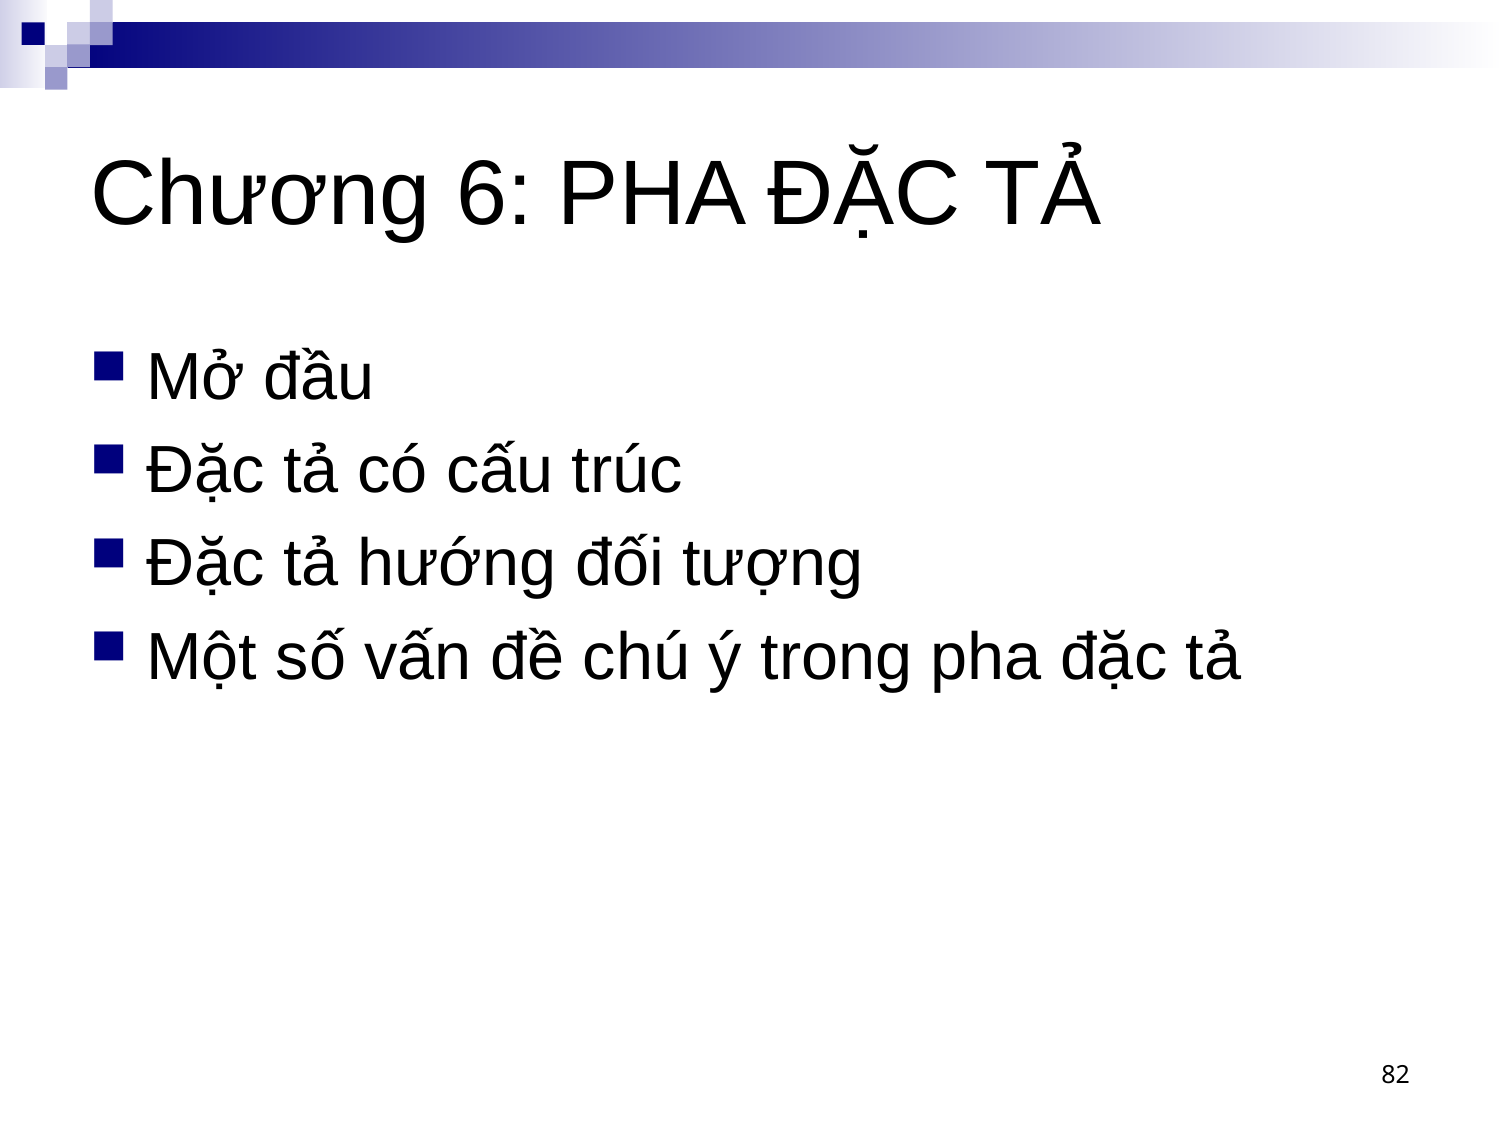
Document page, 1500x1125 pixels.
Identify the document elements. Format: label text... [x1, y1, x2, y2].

list Mở đầu Đặc tả có cấu trúc Đặc tả hướng đối tượng Một số vấn đề chú ý trong pha đặc tả [75, 324, 1425, 963]
title Chương 6: PHA ĐẶC TẢ [75, 75, 1425, 300]
slide_number 82 [1074, 1024, 1426, 1101]
